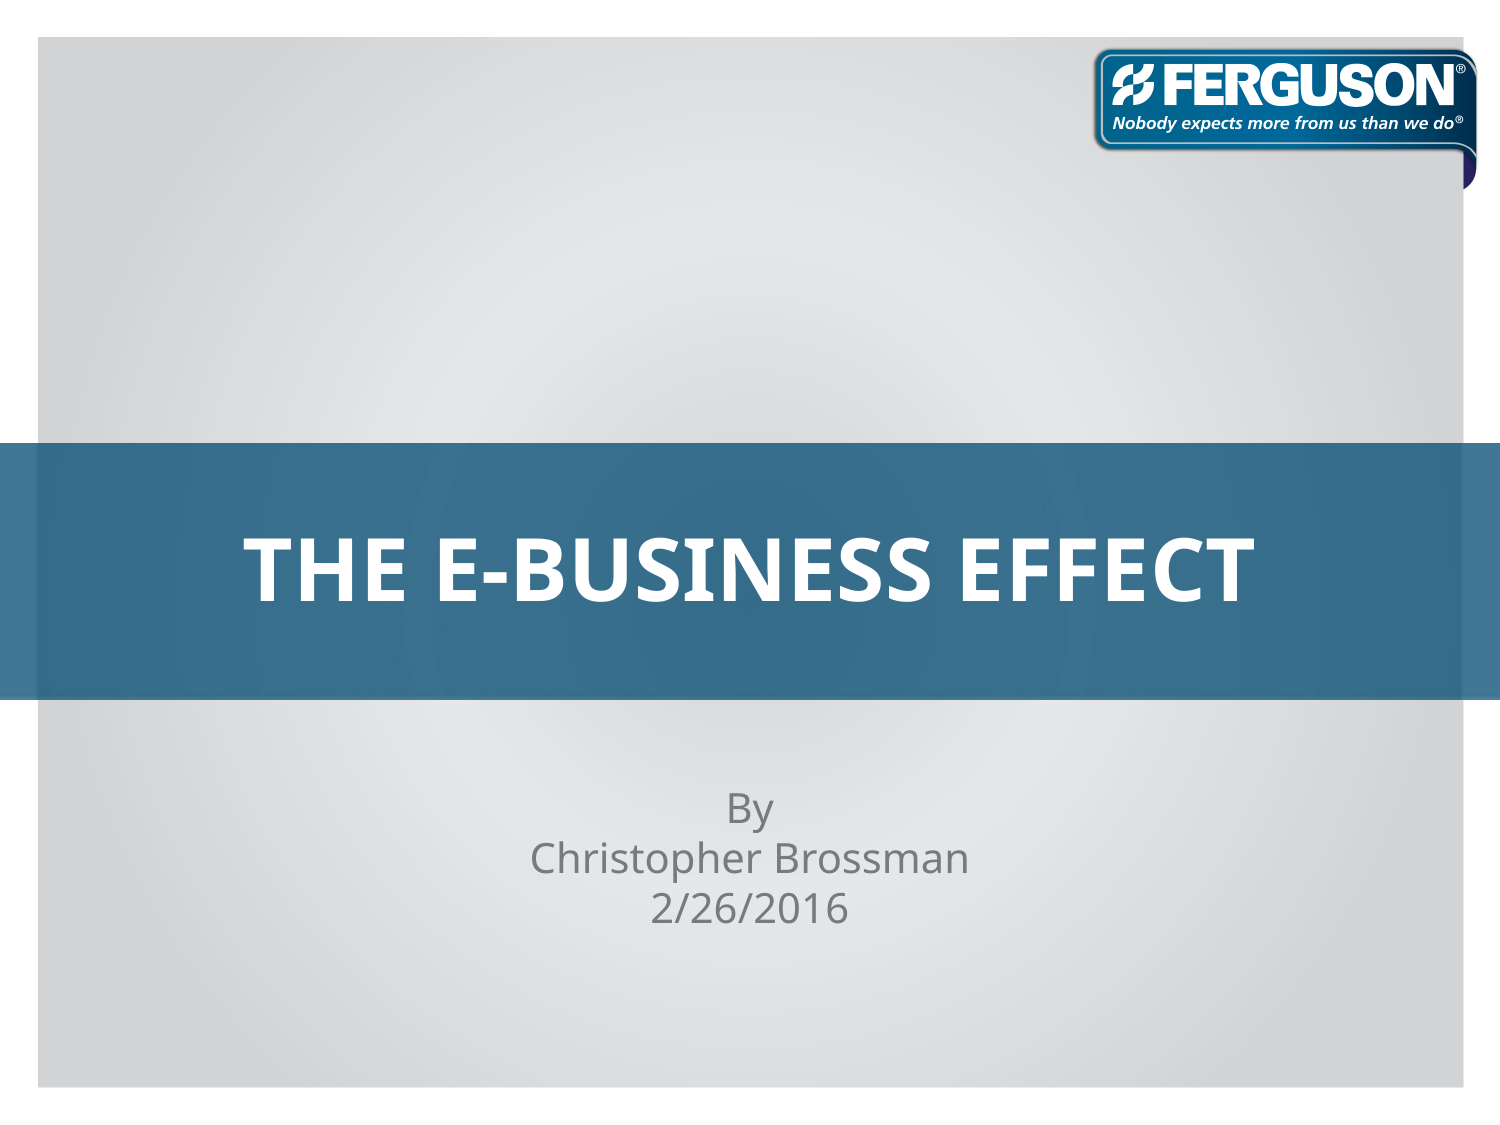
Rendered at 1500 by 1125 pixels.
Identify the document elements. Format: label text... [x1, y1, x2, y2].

subtitle By Christopher Brossman 2/26/2016 [187, 774, 1313, 826]
title The e-business effect [37, 446, 1463, 700]
picture [0, 0, 1500, 1125]
